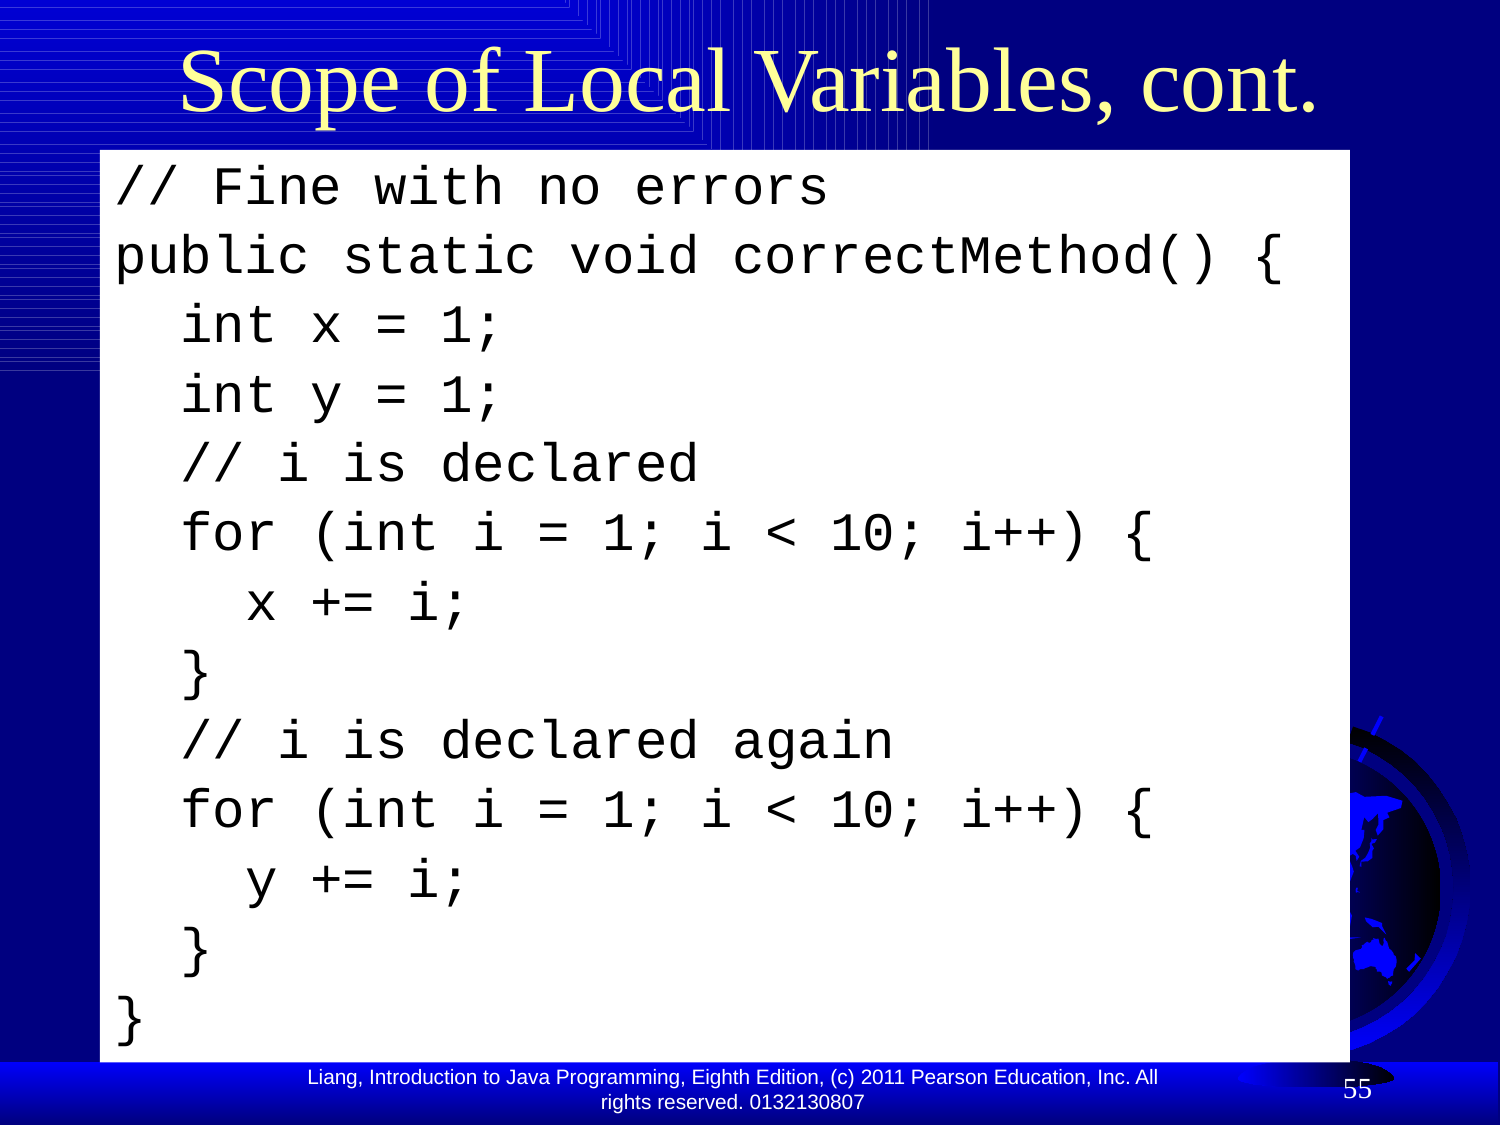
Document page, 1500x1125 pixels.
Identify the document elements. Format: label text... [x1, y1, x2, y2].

title Scope of Local Variables, cont. [112, 37, 1388, 113]
slide_number 55 [1074, 1049, 1388, 1125]
list // Fine with no errors public static void correctMethod() { int x = 1; int y = 1; // i is declared for (int i = 1; i < 10; i++) { x += i; } // i is declared again for (int i = 1; i < 10; i++) { y += i; } } [99, 149, 1350, 1063]
